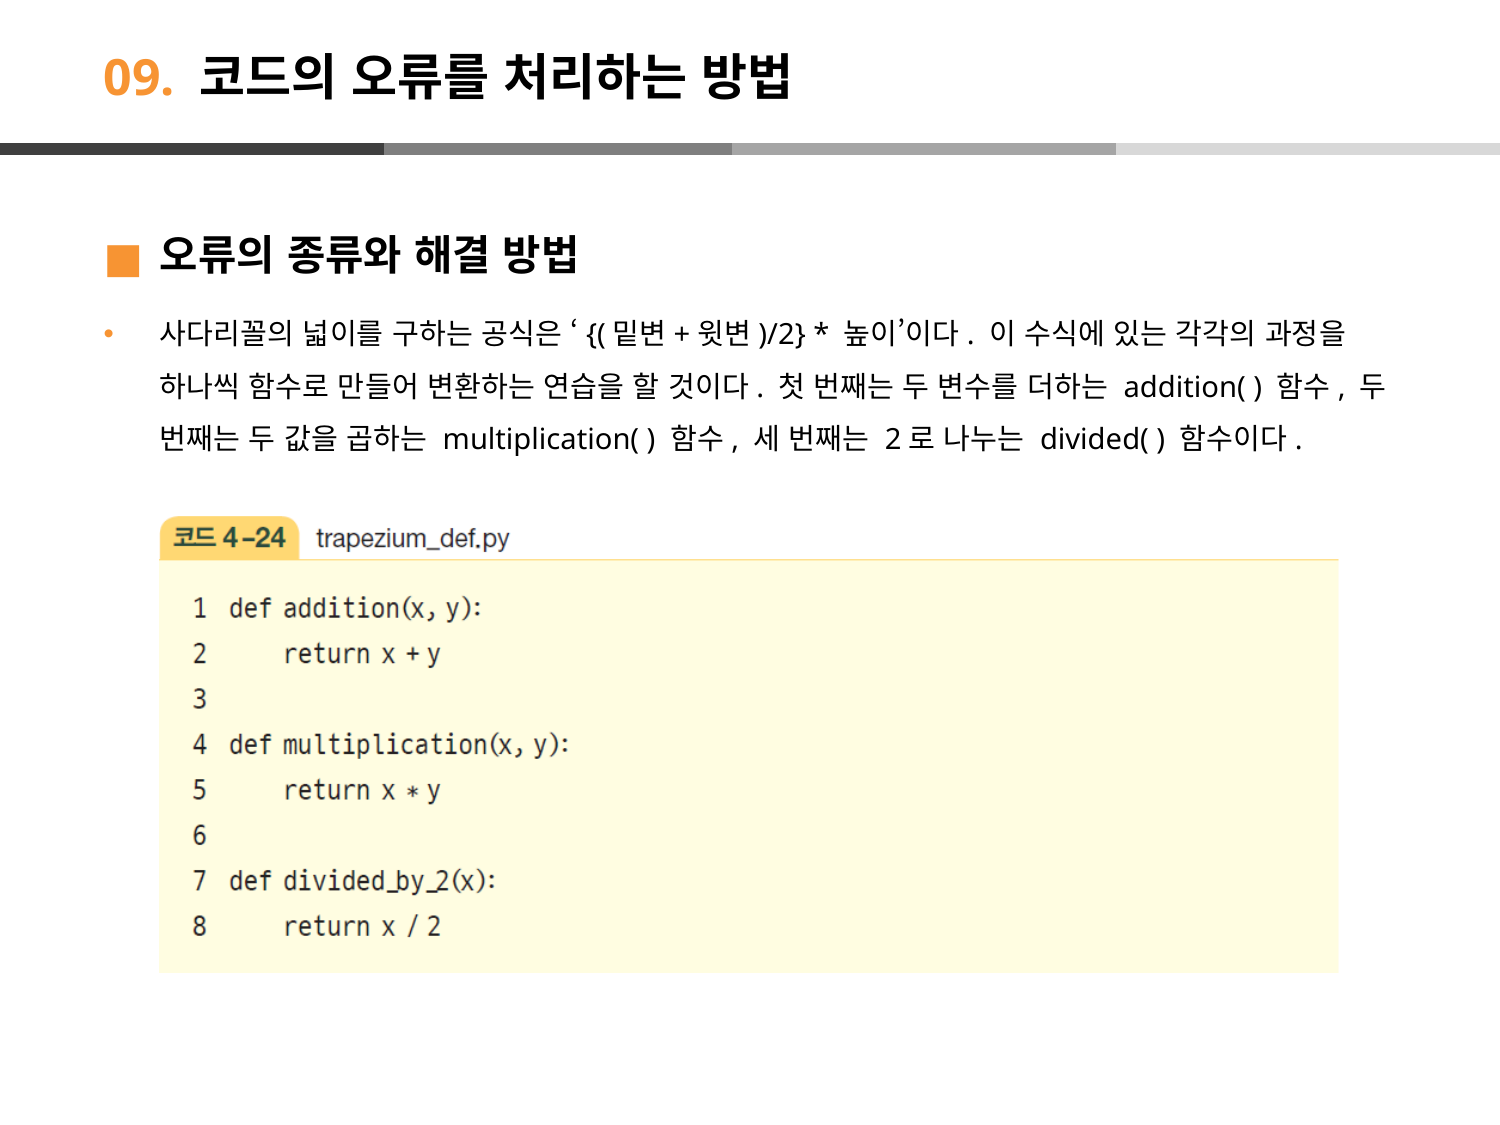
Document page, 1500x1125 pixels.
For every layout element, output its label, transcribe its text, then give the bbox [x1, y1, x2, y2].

picture [159, 514, 1341, 973]
list 오류의 종류와 해결 방법 [88, 196, 1436, 386]
title 09. 코드의 오류를 처리하는 방법 [88, 30, 1211, 121]
text_box 사다리꼴의 넓이를 구하는 공식은 ‘{(밑변+윗변)/2} * 높이’이다. 이 수식에 있는 각각의 과정을 하나씩 함수로 만들어 변환하는 연습을 할 것이다. 첫 번째는 두 변수를 더하는 addition( ) 함수, 두 번째는 두 값을 곱하는 multiplication( ) 함수, 세 번째는 2로 나누는 divided( ) 함수이다. [88, 290, 1412, 480]
